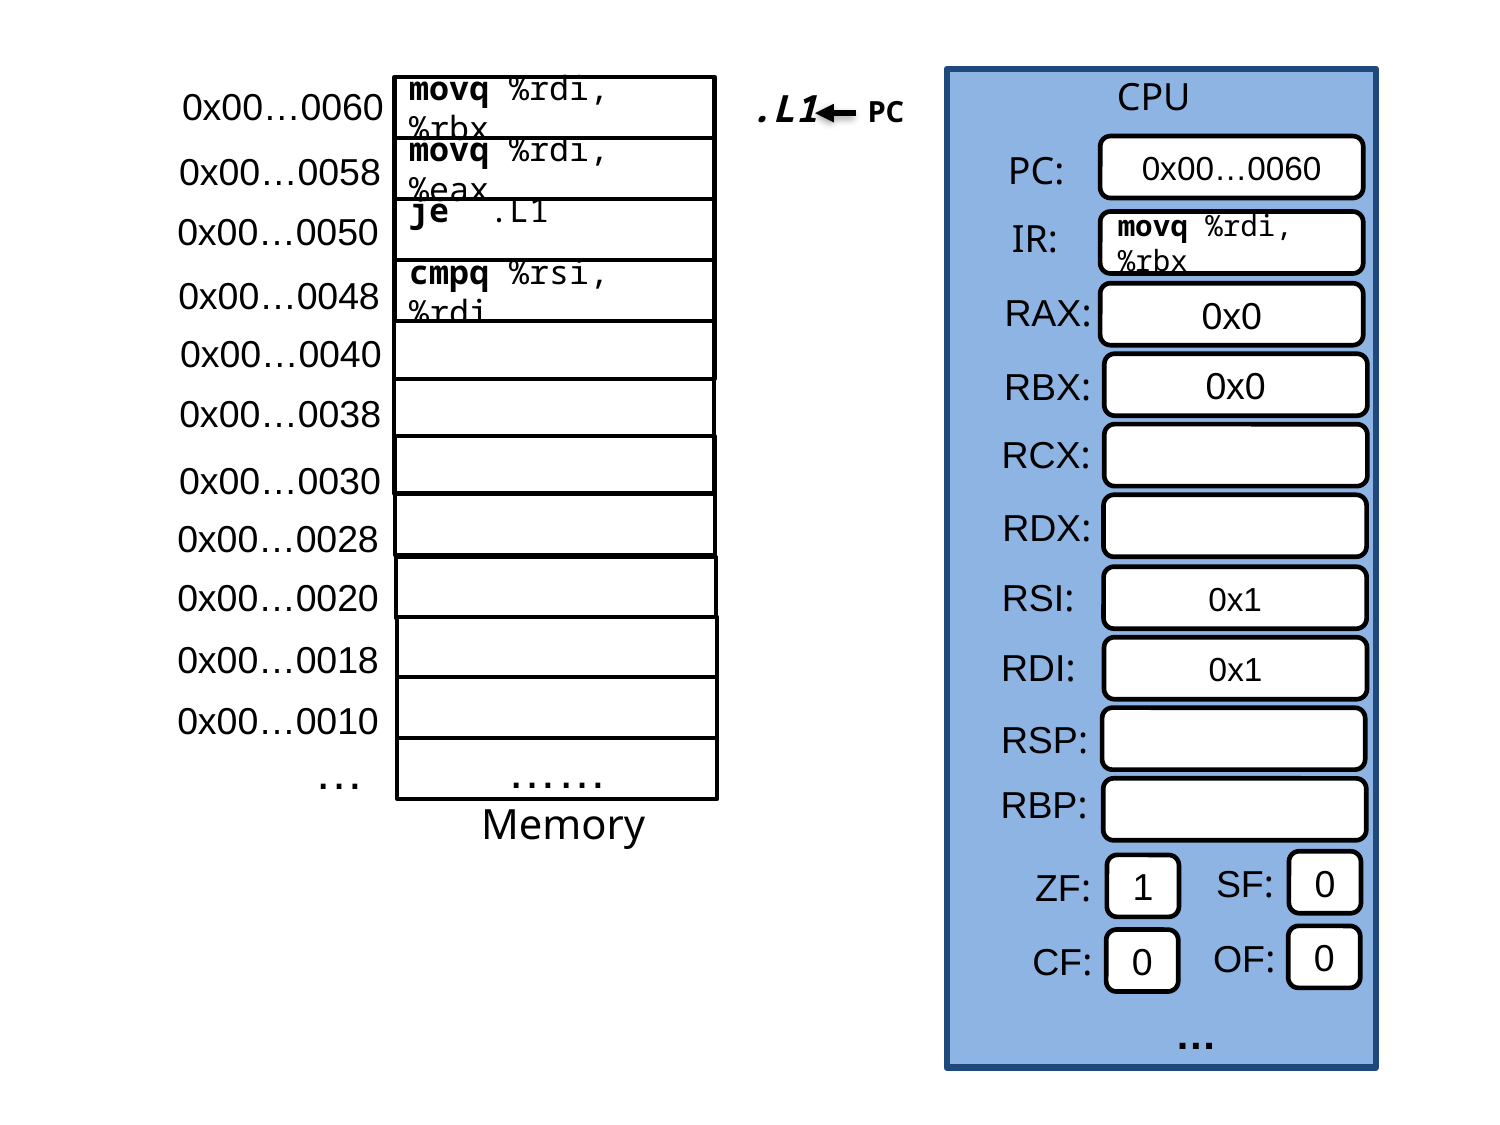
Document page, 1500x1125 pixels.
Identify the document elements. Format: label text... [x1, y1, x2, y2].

text_box 0x1 [1101, 635, 1370, 702]
text_box [395, 319, 717, 381]
text_box 0x00…0028 [162, 508, 394, 568]
text_box je .L1 [394, 201, 717, 258]
text_box .L1 [735, 77, 833, 138]
text_box [392, 434, 717, 496]
text_box RSI: [986, 566, 1090, 626]
text_box 0x00…0010 [162, 690, 394, 750]
text_box RSP: [986, 708, 1103, 769]
text_box SF: [1201, 852, 1289, 913]
text_box 0x0 [1098, 281, 1366, 348]
text_box [394, 496, 717, 555]
text_box 1 [1104, 852, 1182, 919]
text_box 0x00…0048 [163, 264, 395, 325]
text_box CPU [1102, 66, 1206, 126]
text_box [395, 675, 719, 736]
text_box 0x0 [1106, 351, 1370, 418]
text_box 0 [1286, 923, 1363, 990]
text_box 0x00…0030 [164, 449, 396, 510]
text_box PC: [993, 139, 1080, 200]
text_box 0x1 [1101, 564, 1369, 631]
text_box RBX: [989, 355, 1106, 416]
text_box PC [852, 85, 920, 136]
text_box [396, 381, 716, 438]
text_box ZF: [1020, 856, 1106, 917]
text_box 0 [1104, 927, 1181, 994]
text_box 0x00…0018 [162, 628, 394, 689]
text_box …… [395, 736, 719, 801]
text_box [1105, 492, 1369, 559]
text_box cmpq %rsi, %rdi [392, 258, 717, 319]
text_box … [1160, 1000, 1232, 1066]
text_box … [299, 750, 379, 807]
text_box 0x00…0038 [164, 382, 396, 443]
text_box [1105, 422, 1370, 489]
text_box RBP: [985, 773, 1103, 834]
text_box 0x00…0060 [167, 75, 399, 136]
text_box RCX: [986, 424, 1106, 484]
text_box movq %rdi,%rbx [1098, 209, 1366, 276]
text_box CF: [1017, 930, 1107, 991]
text_box 0x00…0020 [162, 568, 394, 627]
text_box [394, 555, 718, 620]
text_box Memory [466, 801, 661, 855]
text_box RDX: [987, 496, 1107, 556]
text_box 0x00…0058 [164, 140, 396, 200]
text_box RAX: [989, 281, 1106, 342]
text_box 0 [1286, 849, 1364, 916]
text_box IR: [997, 207, 1073, 268]
text_box RDI: [986, 636, 1091, 697]
text_box movq %rdi, %eax [394, 140, 717, 201]
text_box 0x00…0040 [165, 322, 397, 383]
text_box 0x00…0050 [162, 200, 394, 261]
text_box OF: [1198, 927, 1289, 987]
text_box movq %rdi, %rbx [392, 75, 717, 140]
text_box [1103, 705, 1368, 772]
text_box [1101, 776, 1369, 843]
text_box [945, 67, 1378, 1070]
text_box [395, 615, 719, 675]
text_box 0x00…0060 [1098, 133, 1366, 201]
